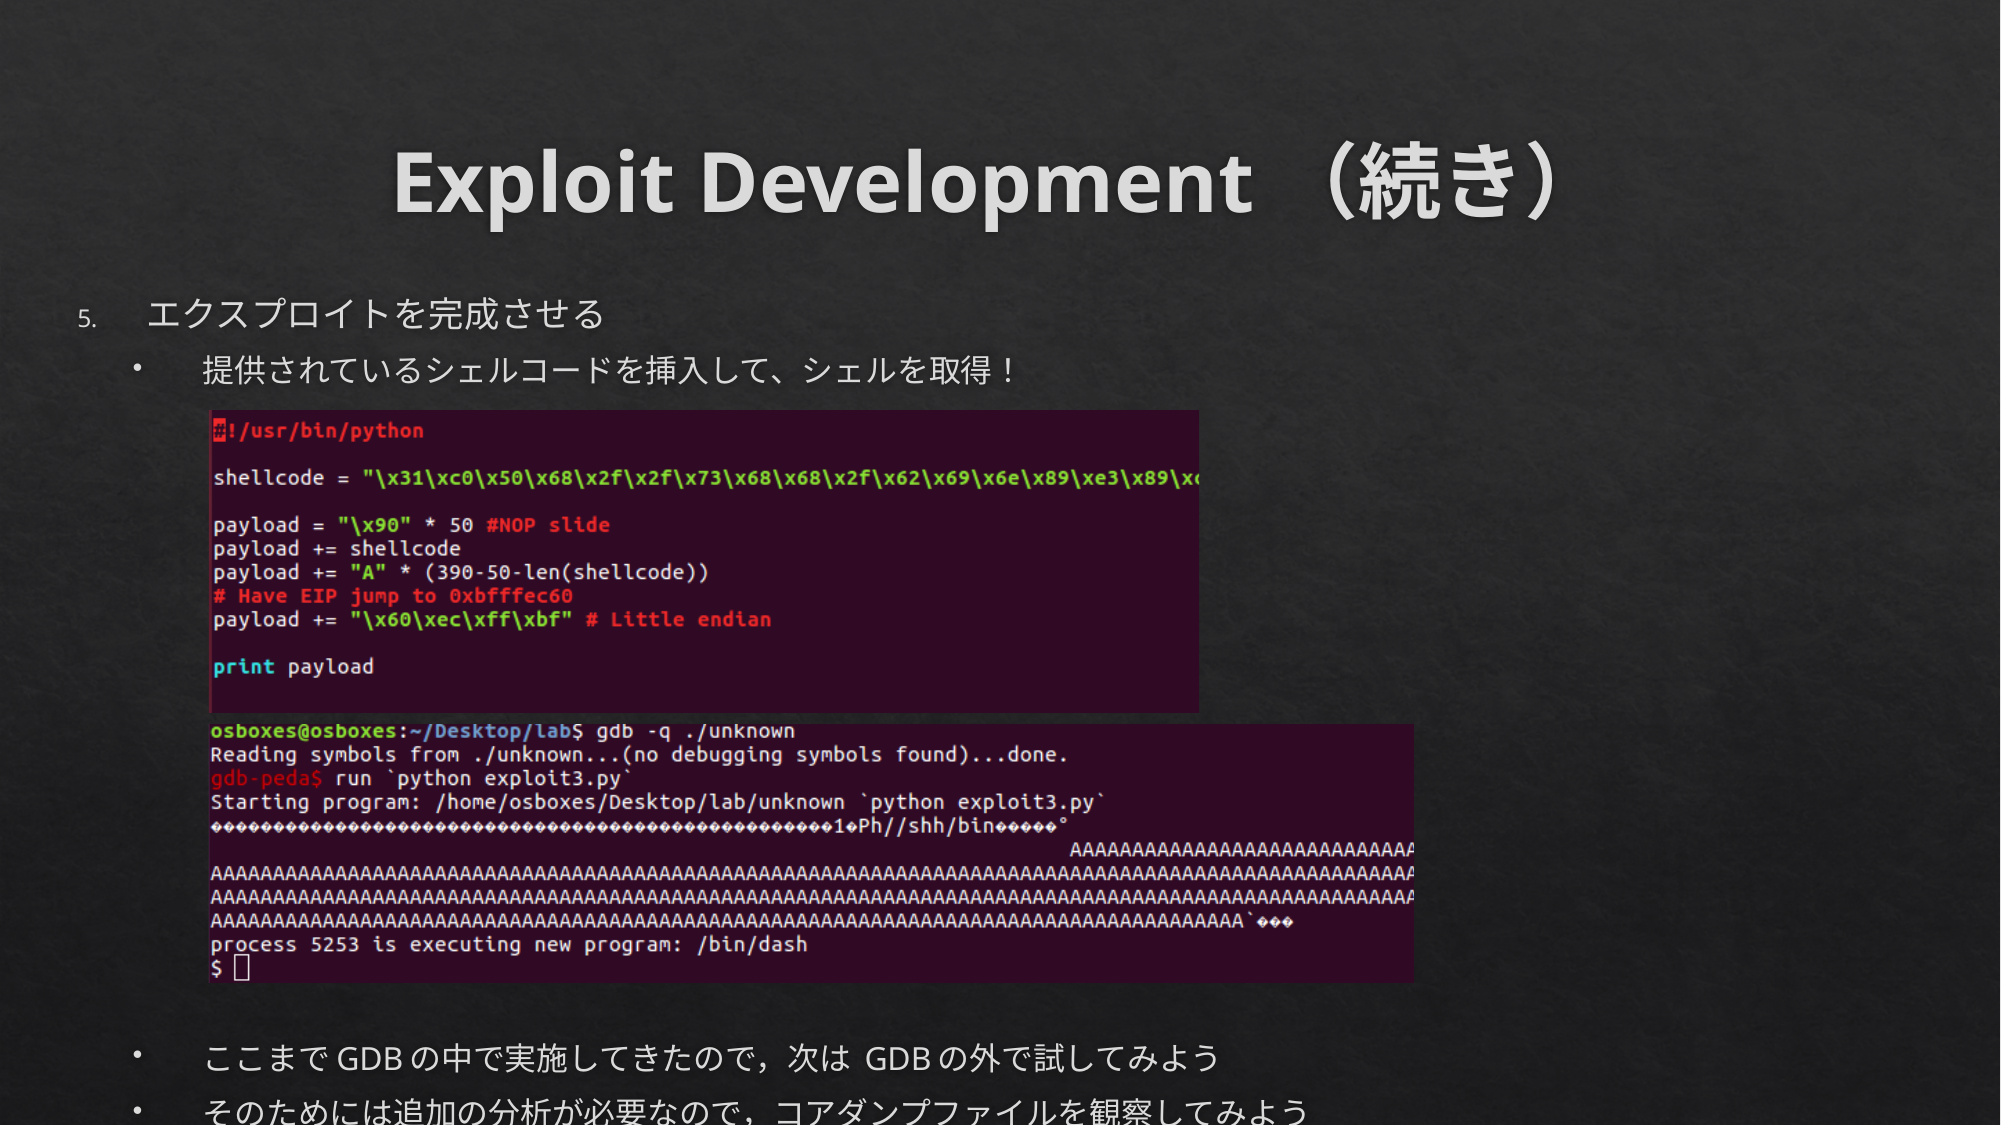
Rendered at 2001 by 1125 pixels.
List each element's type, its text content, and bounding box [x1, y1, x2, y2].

list エクスプロイトを完成させる 提供されているシェルコードを挿入して、シェルを取得！ ここまでGDBの中で実施してきたので，次は GDBの外で試してみよう そのためには追加の分析が必要なので，コアダンプファイルを観察してみよう [56, 284, 1835, 1125]
picture [208, 410, 1200, 713]
title Exploit Development（続き） [149, 99, 1849, 260]
picture [208, 724, 1415, 984]
